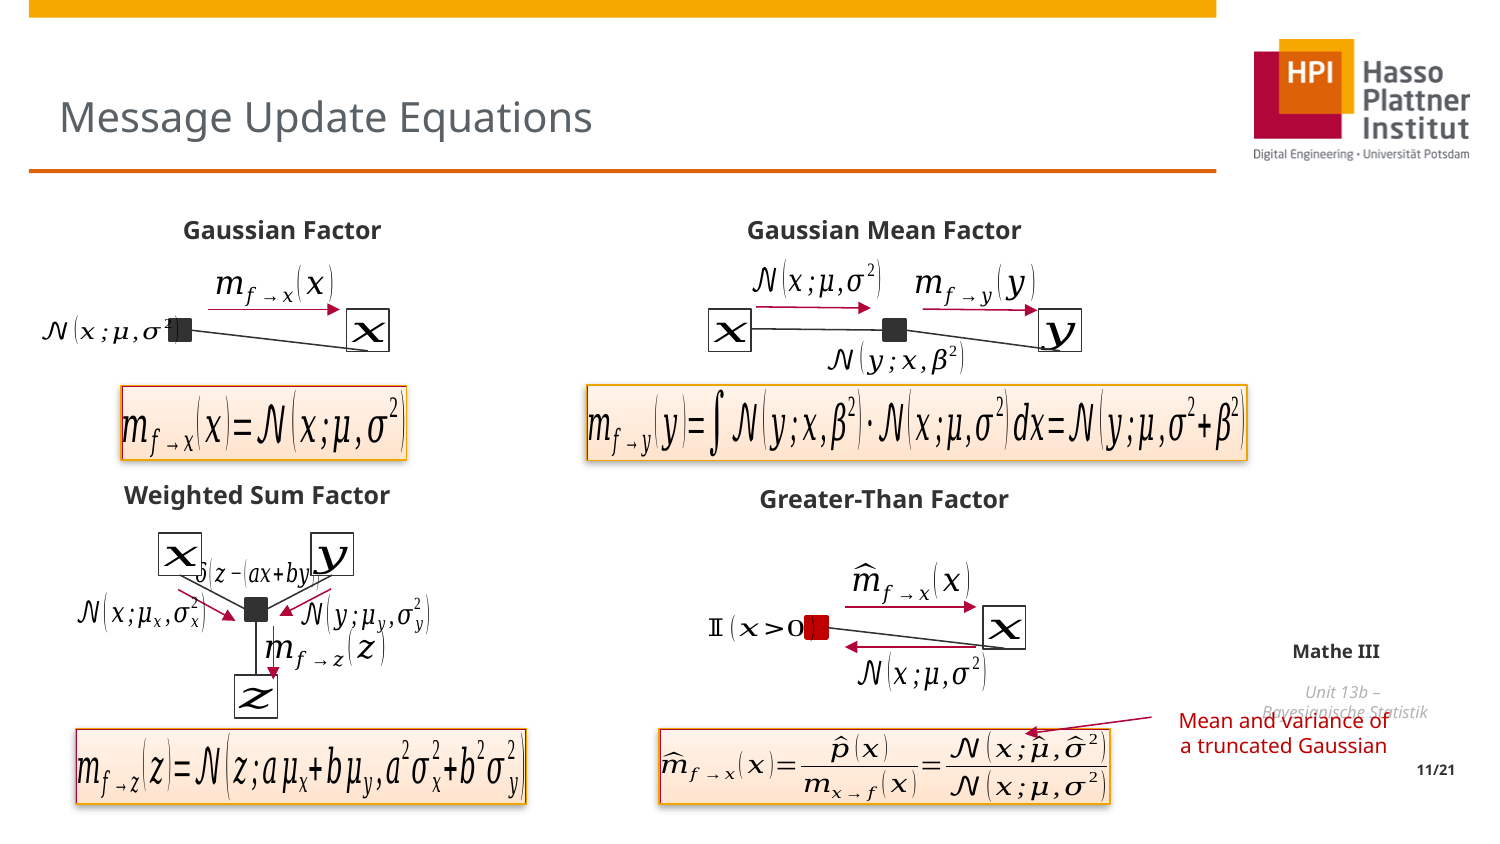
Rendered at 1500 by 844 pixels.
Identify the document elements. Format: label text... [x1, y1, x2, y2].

text_box Greater-Than Factor [761, 469, 1008, 534]
title Message Update Equations [58, 17, 1187, 170]
text_box [168, 318, 192, 342]
text_box [882, 318, 907, 342]
picture [1254, 39, 1470, 161]
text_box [177, 589, 236, 622]
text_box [278, 588, 332, 617]
text_box Weighted Sum Factor [134, 468, 381, 530]
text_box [1024, 716, 1152, 735]
text_box Gaussian Mean Factor [689, 194, 1080, 264]
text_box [266, 574, 333, 610]
text_box Gaussian Factor [159, 195, 406, 265]
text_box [179, 574, 246, 610]
text_box [804, 615, 829, 640]
text_box [244, 597, 268, 622]
